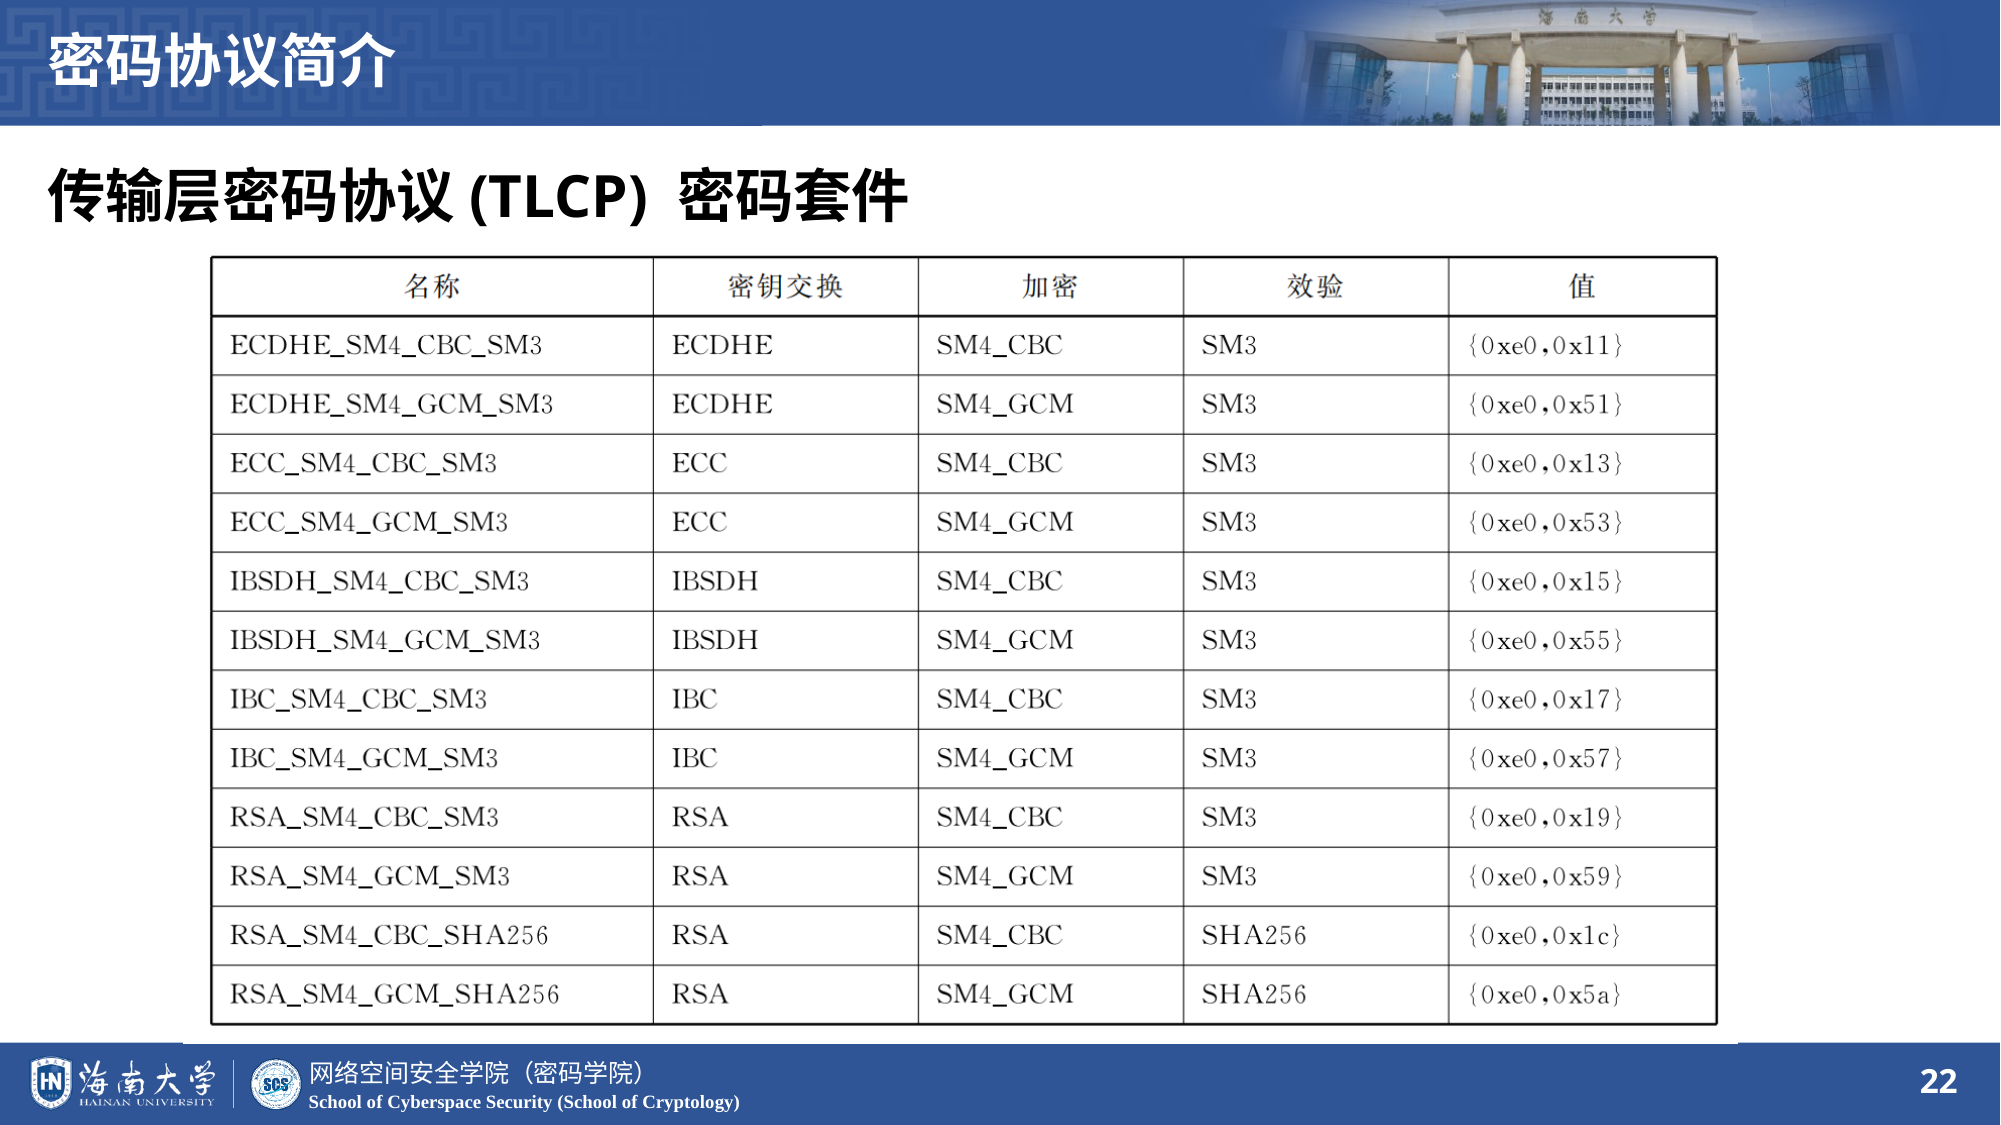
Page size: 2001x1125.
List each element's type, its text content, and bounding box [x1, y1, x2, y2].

picture [182, 244, 1738, 1044]
picture [27, 1054, 219, 1113]
list 密码协议简介 [32, 17, 1297, 109]
slide_number 22 [1522, 1053, 1973, 1114]
picture [1190, 0, 2000, 126]
list 传输层密码协议(TLCP) 密码套件 [32, 151, 1968, 245]
picture [245, 1053, 306, 1114]
